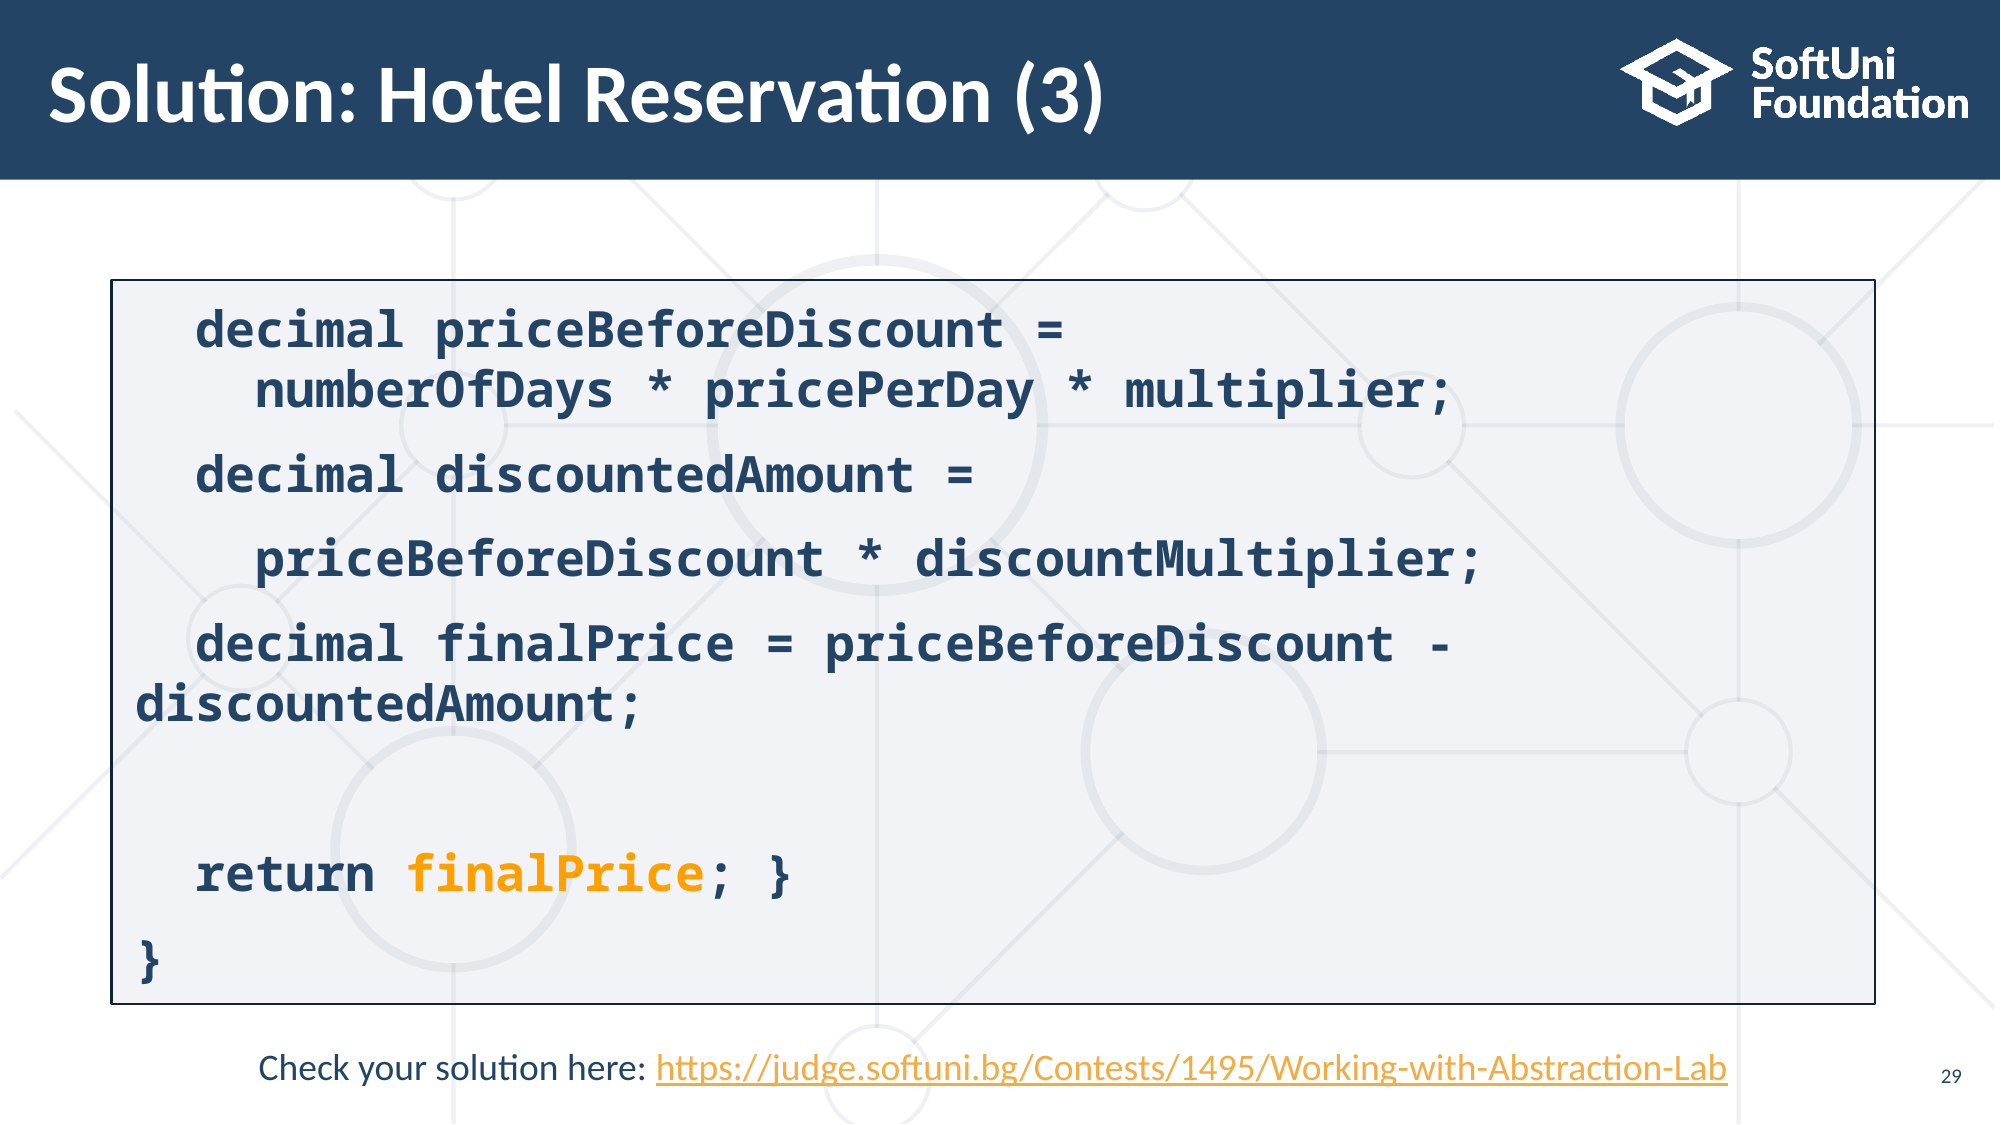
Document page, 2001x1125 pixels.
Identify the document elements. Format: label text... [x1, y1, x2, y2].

slide_number 29 [1897, 1049, 1968, 1101]
text_box Check your solution here: https://judge.softuni.bg/Contests/1495/Working-with-Abstraction-Lab [124, 1035, 1863, 1096]
text_box decimal priceBeforeDiscount = numberOfDays * pricePerDay * multiplier; decimal discountedAmount = priceBeforeDiscount * discountMultiplier; decimal finalPrice = priceBeforeDiscount - discountedAmount; return finalPrice; } } [111, 279, 1876, 1005]
picture [1619, 38, 1968, 126]
title Solution: Hotel Reservation (3) [31, 16, 1591, 162]
